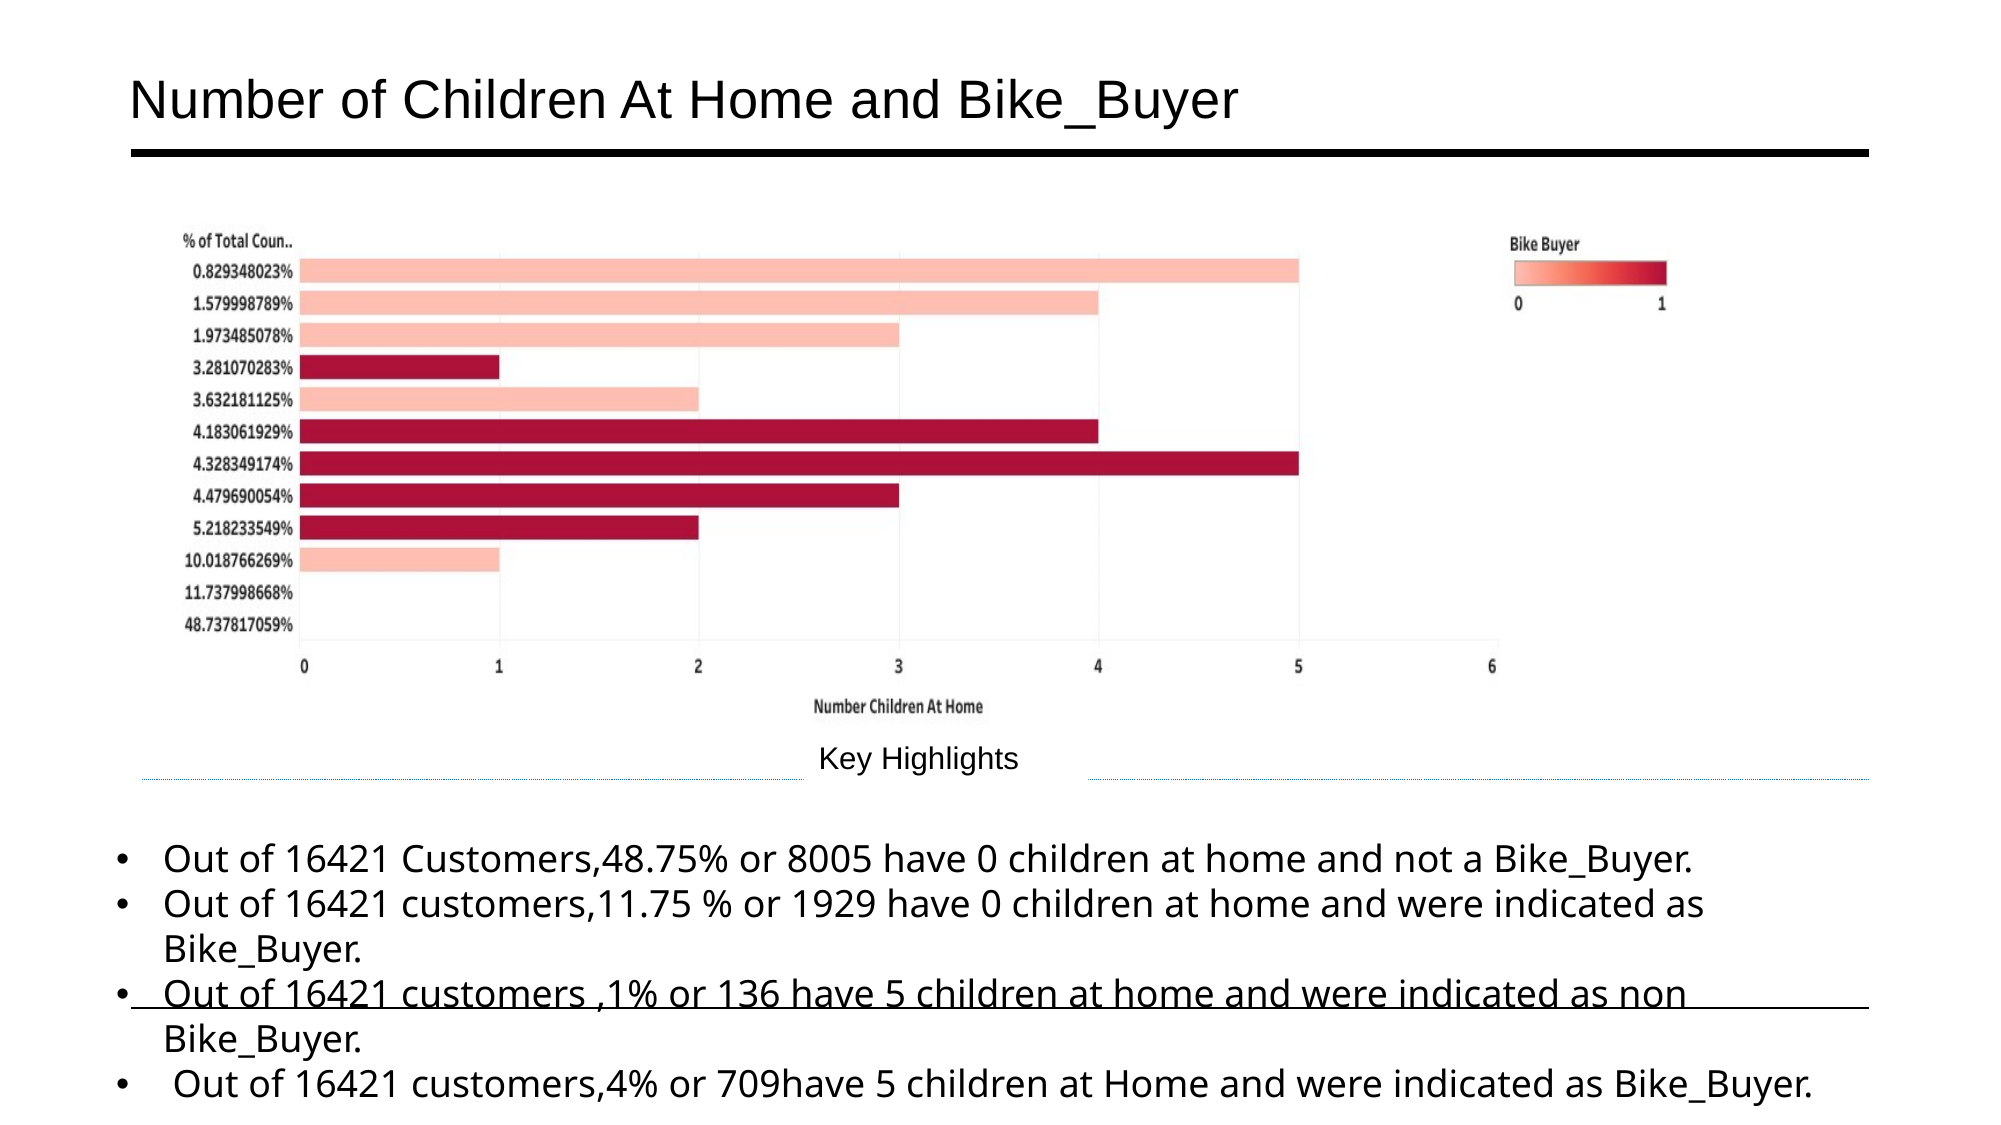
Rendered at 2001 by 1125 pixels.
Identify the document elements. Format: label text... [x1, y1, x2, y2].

picture [183, 198, 1672, 730]
title Number of Children At Home and Bike_Buyer [114, 57, 1869, 138]
text_box Out of 16421 Customers,48.75% or 8005 have 0 children at home and not a Bike_Buyer. Out of 16421 customers,11.75 % or 1929 have 0 children at home and were indicated as Bike_Buyer. Out of 16421 customers ,1% or 136 have 5 children at home and were indicated as non Bike_Buyer. Out of 16421 customers,4% or 709have 5 children at Home and were indicated as Bike_Buyer. [101, 828, 1898, 1113]
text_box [141, 730, 1869, 814]
